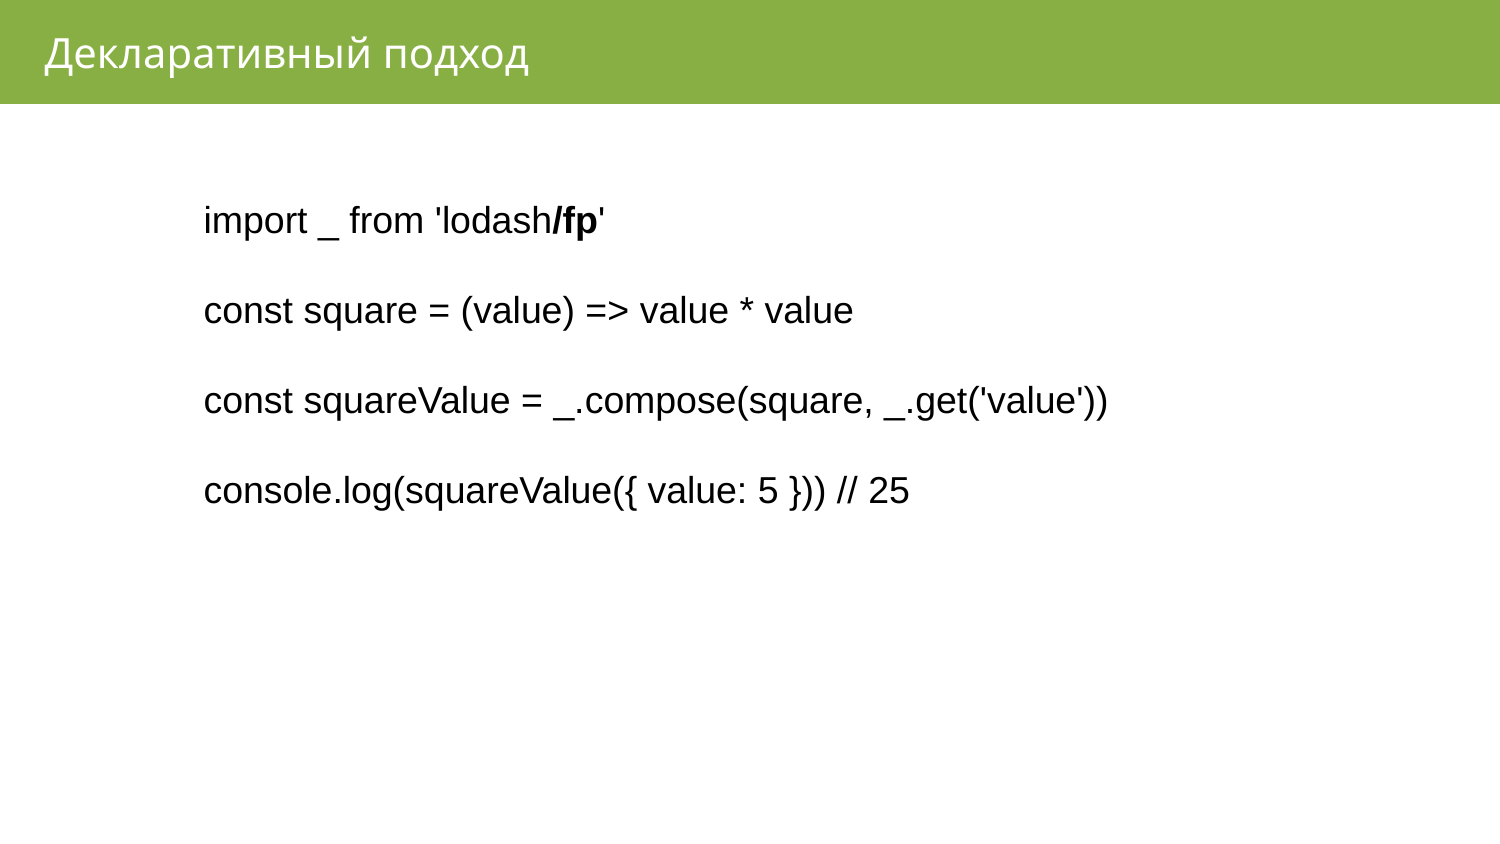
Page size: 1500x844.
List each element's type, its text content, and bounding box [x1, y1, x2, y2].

text_box [33, 141, 1467, 792]
text_box import _ from 'lodash/fp' const square = (value) => value * value const squareValue = _.compose(square, _.get('value')) console.log(squareValue({ value: 5 })) // 25 [188, 188, 1134, 624]
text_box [0, 0, 1500, 104]
